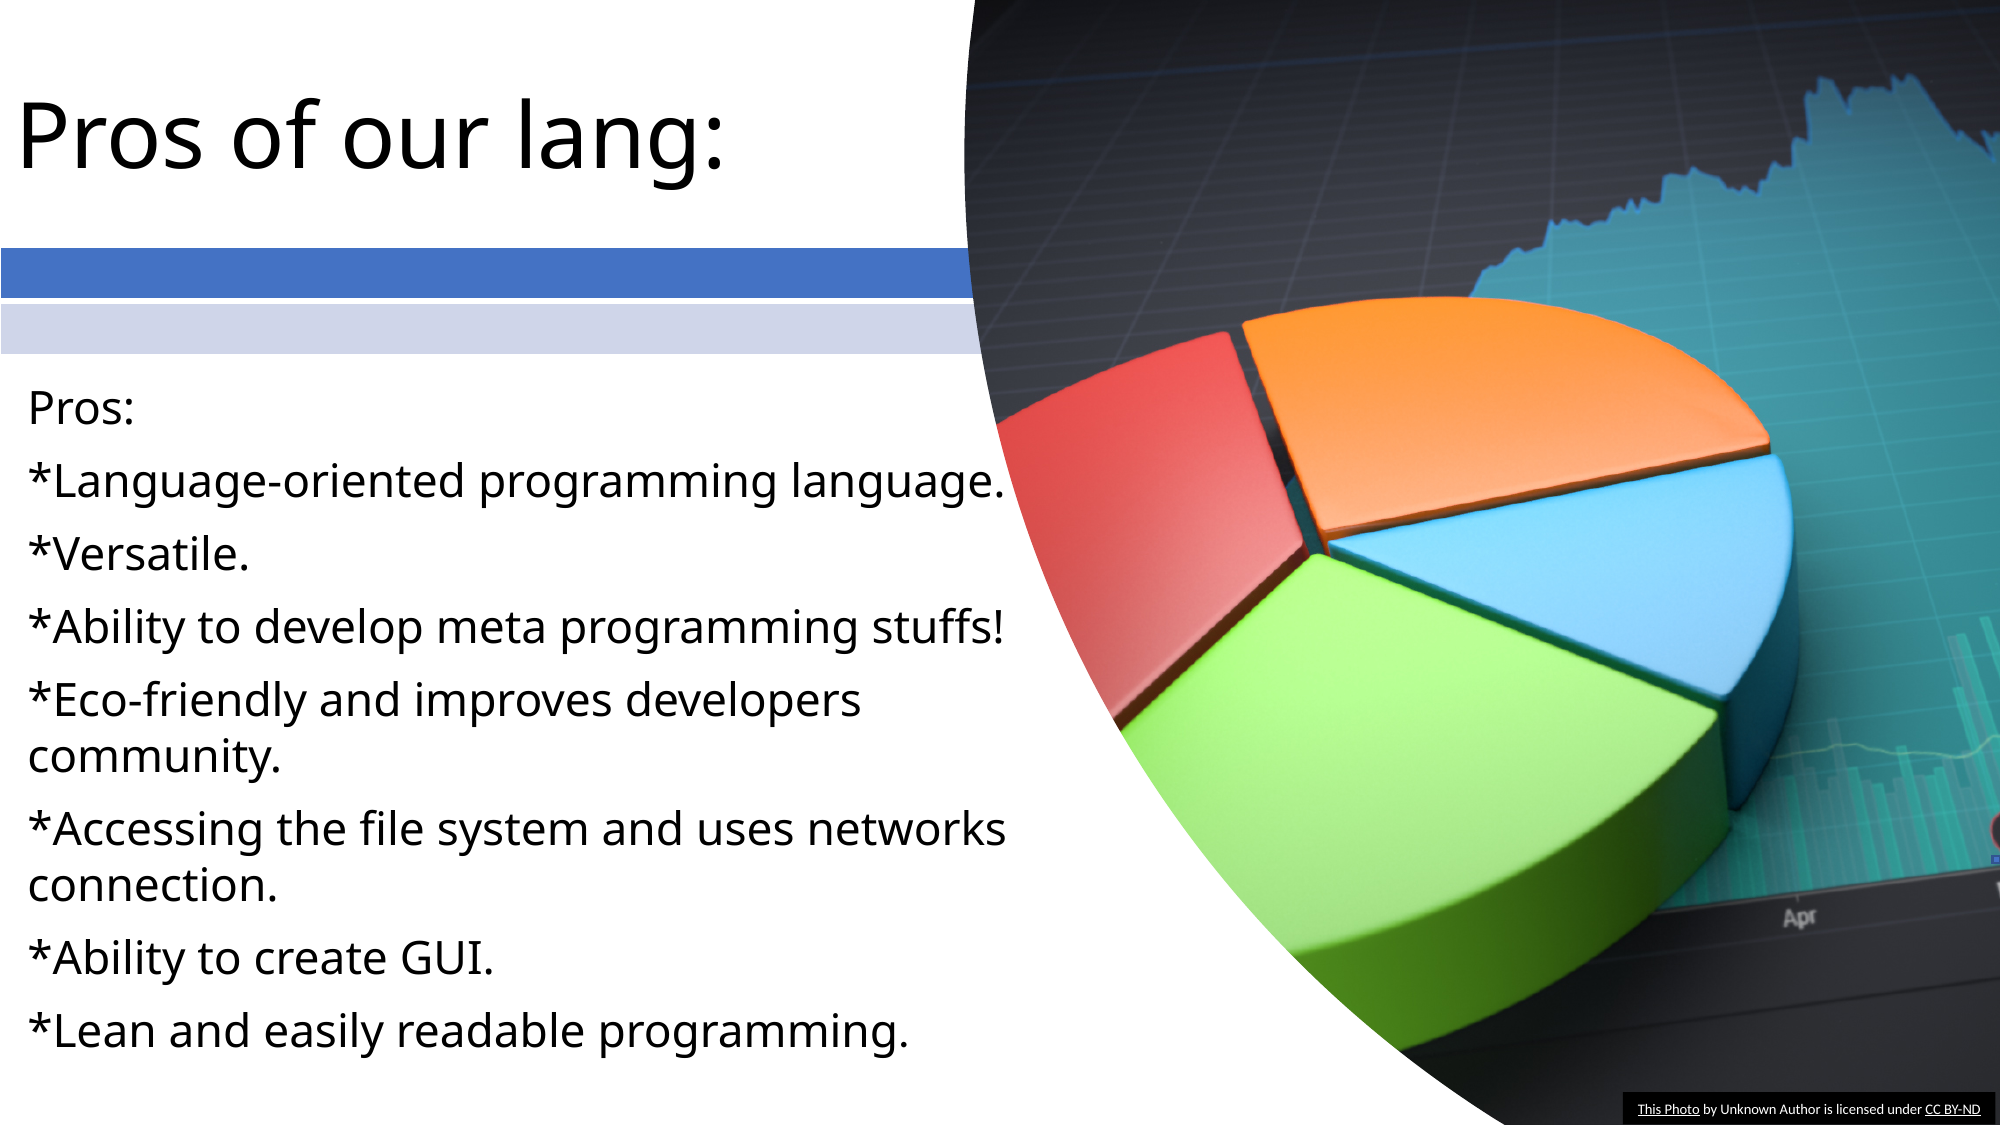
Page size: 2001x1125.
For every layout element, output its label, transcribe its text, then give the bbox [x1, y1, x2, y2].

picture [964, 0, 2000, 1125]
table_cell [1, 304, 964, 354]
table_header [1, 248, 964, 298]
list Pros: *Language-oriented programming language. *Versatile. *Ability to develop meta programming stuffs! *Eco-friendly and improves developers community. *Accessing the file system and uses networks connection. *Ability to create GUI. *Lean and easily readable programming. [12, 371, 964, 1125]
title Pros of our lang: [0, 0, 925, 246]
